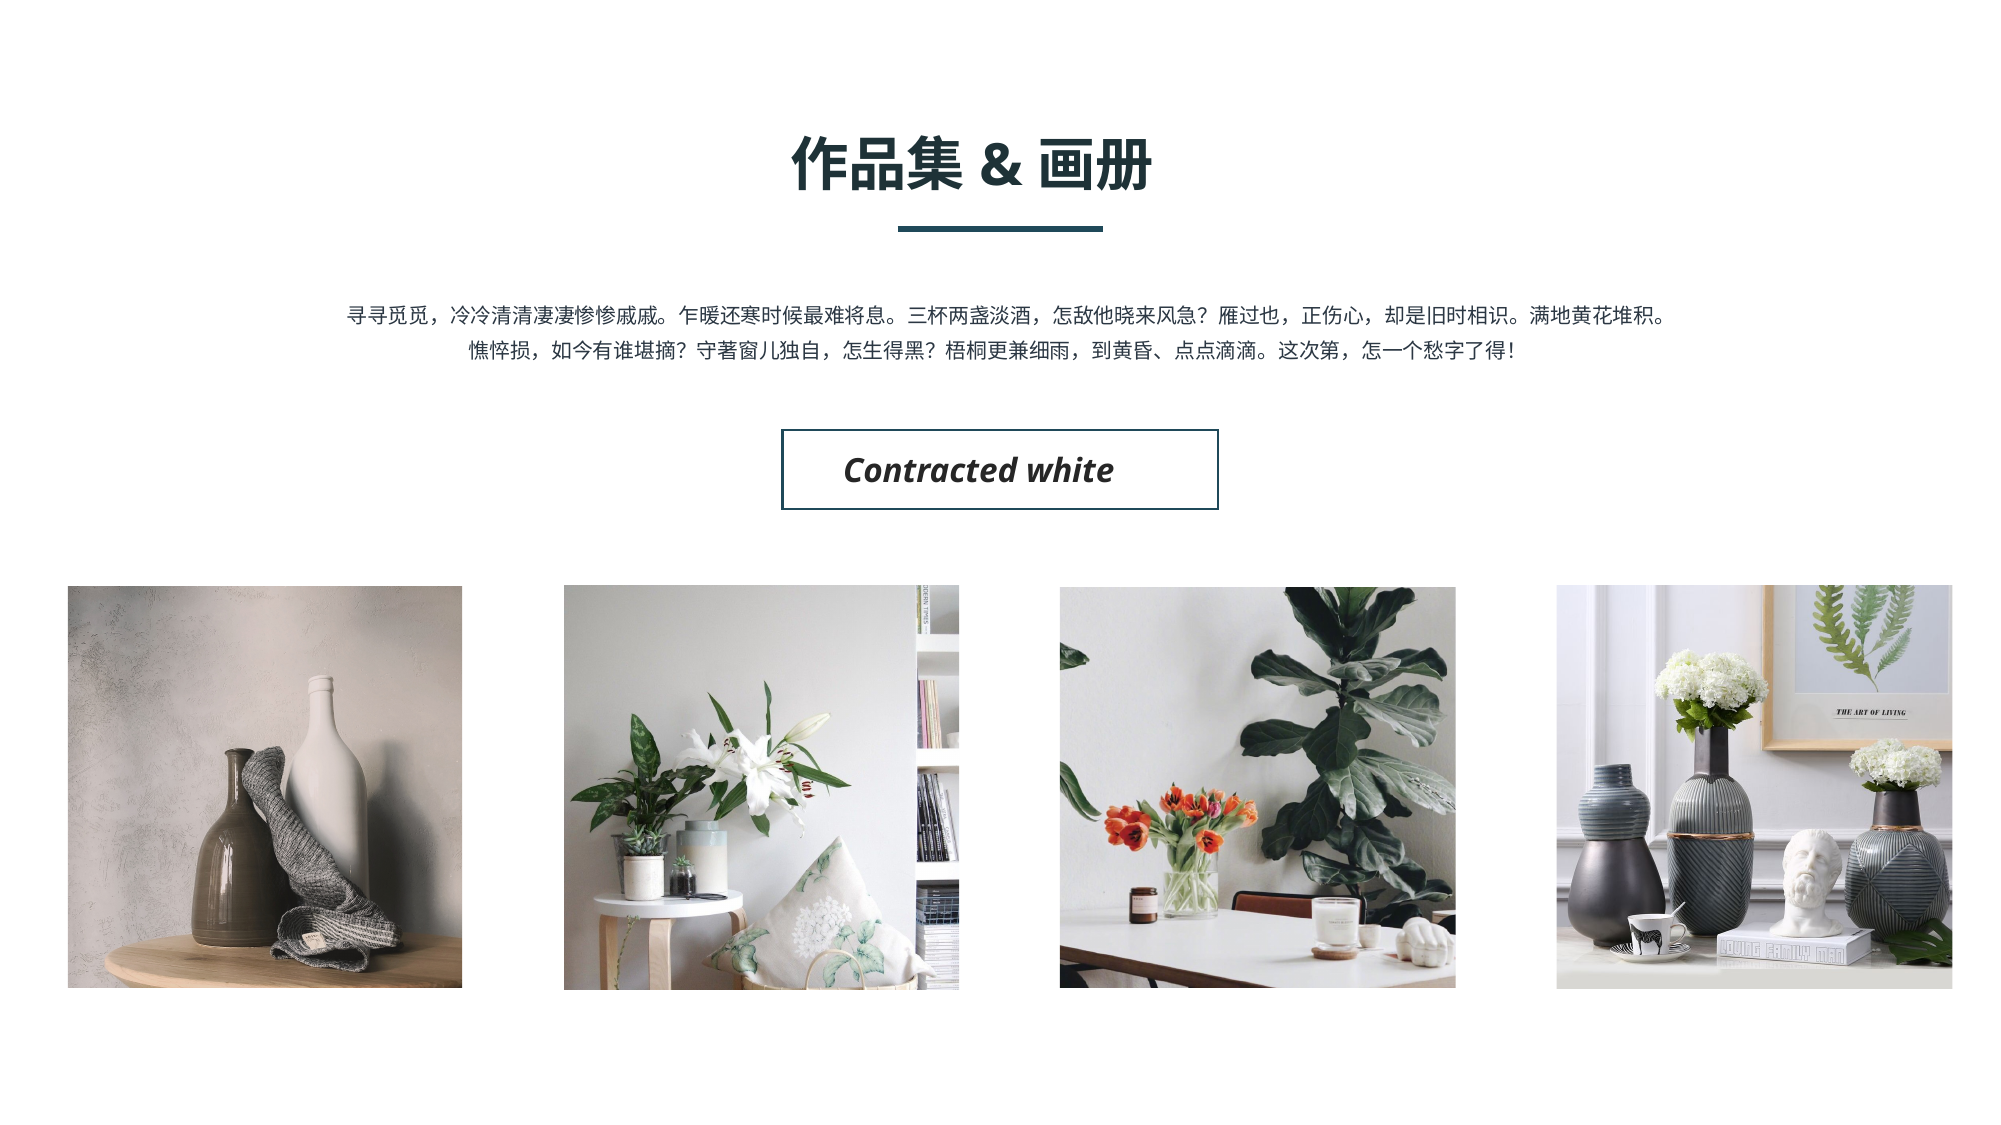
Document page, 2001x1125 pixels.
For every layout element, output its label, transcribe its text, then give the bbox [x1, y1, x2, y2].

picture [1059, 587, 1456, 988]
picture [563, 585, 960, 990]
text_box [782, 430, 1218, 510]
text_box 寻寻觅觅，冷冷清清凄凄惨惨戚戚。乍暖还寒时候最难将息。三杯两盏淡酒，怎敌他晓来风急？雁过也，正伤心，却是旧时相识。满地黄花堆积。憔悴损，如今有谁堪摘？守著窗儿独自，怎生得黑？梧桐更兼细雨，到黄昏、点点滴滴。这次第，怎一个愁字了得！ [321, 285, 1679, 371]
text_box 作品集&画册 [775, 119, 1225, 205]
picture [67, 586, 463, 988]
picture [1556, 585, 1953, 990]
